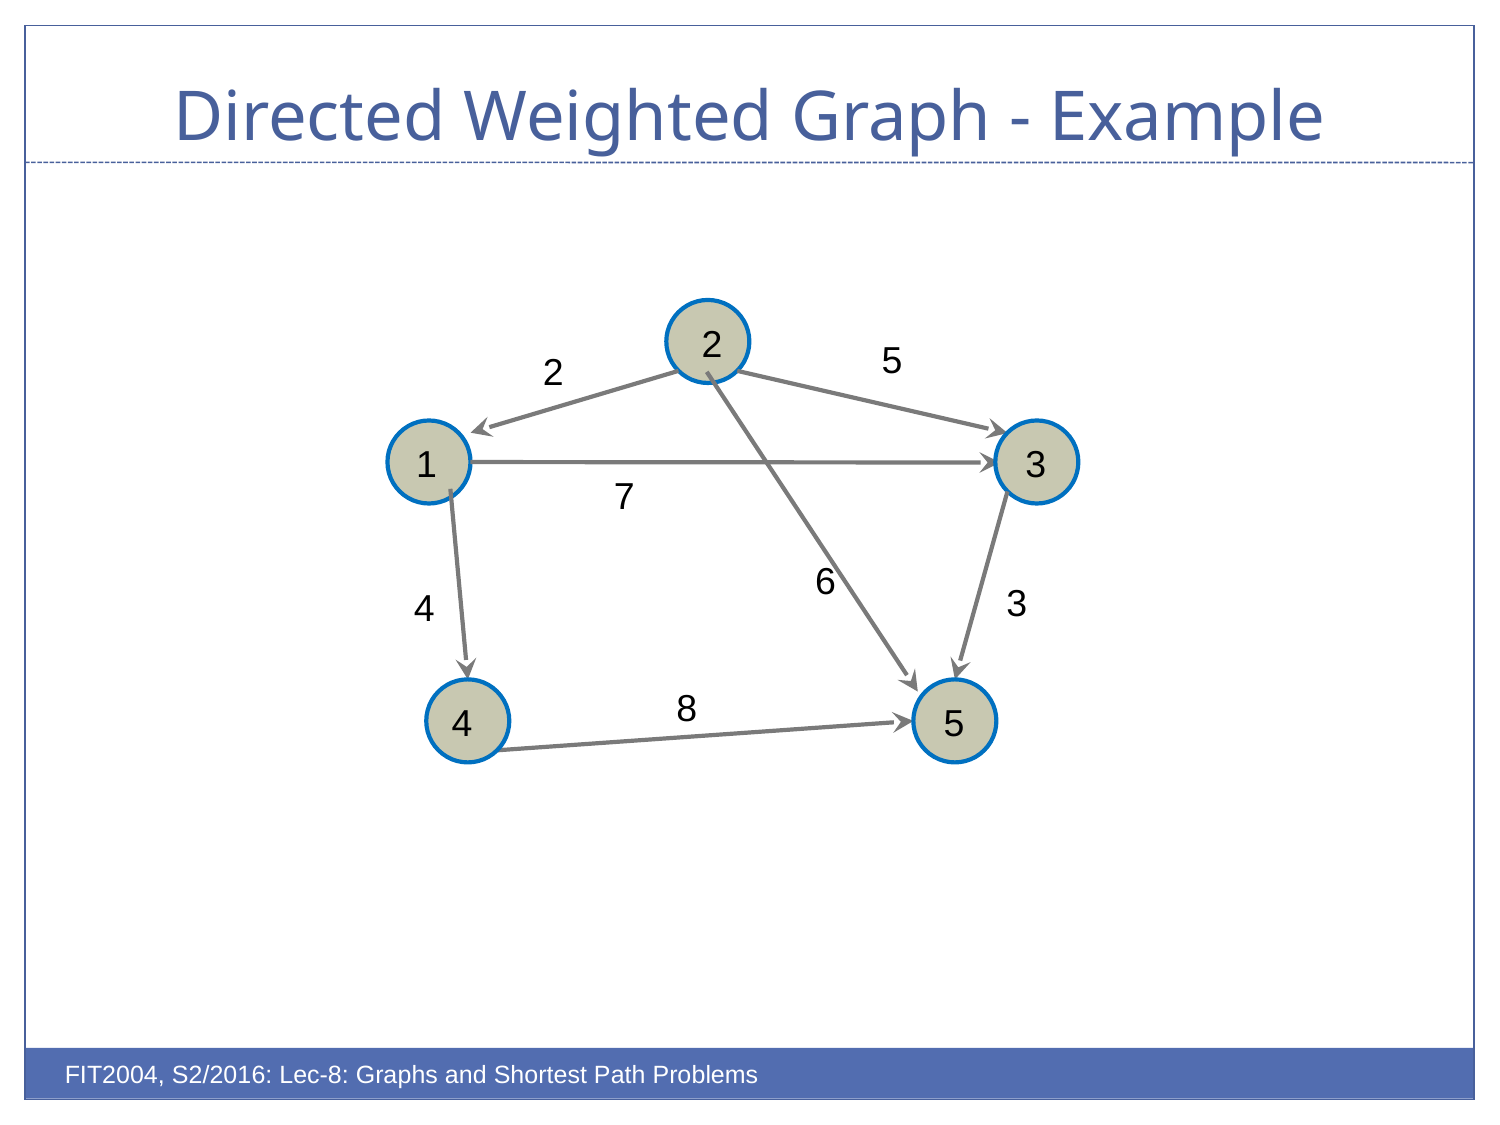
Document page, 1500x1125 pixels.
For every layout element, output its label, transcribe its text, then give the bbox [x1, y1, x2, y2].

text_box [387, 420, 471, 504]
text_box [516, 720, 906, 751]
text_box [954, 491, 1008, 680]
text_box 7 [599, 467, 650, 471]
footer FIT2004, S2/2016: Lec-8: Graphs and Shortest Path Problems [50, 1051, 800, 1112]
text_box 5 [866, 328, 918, 367]
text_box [470, 370, 679, 433]
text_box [706, 372, 919, 692]
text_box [425, 679, 510, 763]
text_box 4 [399, 576, 443, 637]
text_box 2 [528, 340, 579, 367]
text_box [666, 299, 750, 384]
text_box 3 [1013, 571, 1043, 632]
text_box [918, 370, 1008, 434]
text_box 8 [661, 676, 713, 717]
title Directed Weighted Graph - Example [49, 37, 1450, 162]
text_box 7 [599, 474, 650, 525]
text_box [450, 488, 468, 676]
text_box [913, 679, 997, 763]
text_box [995, 420, 1079, 504]
